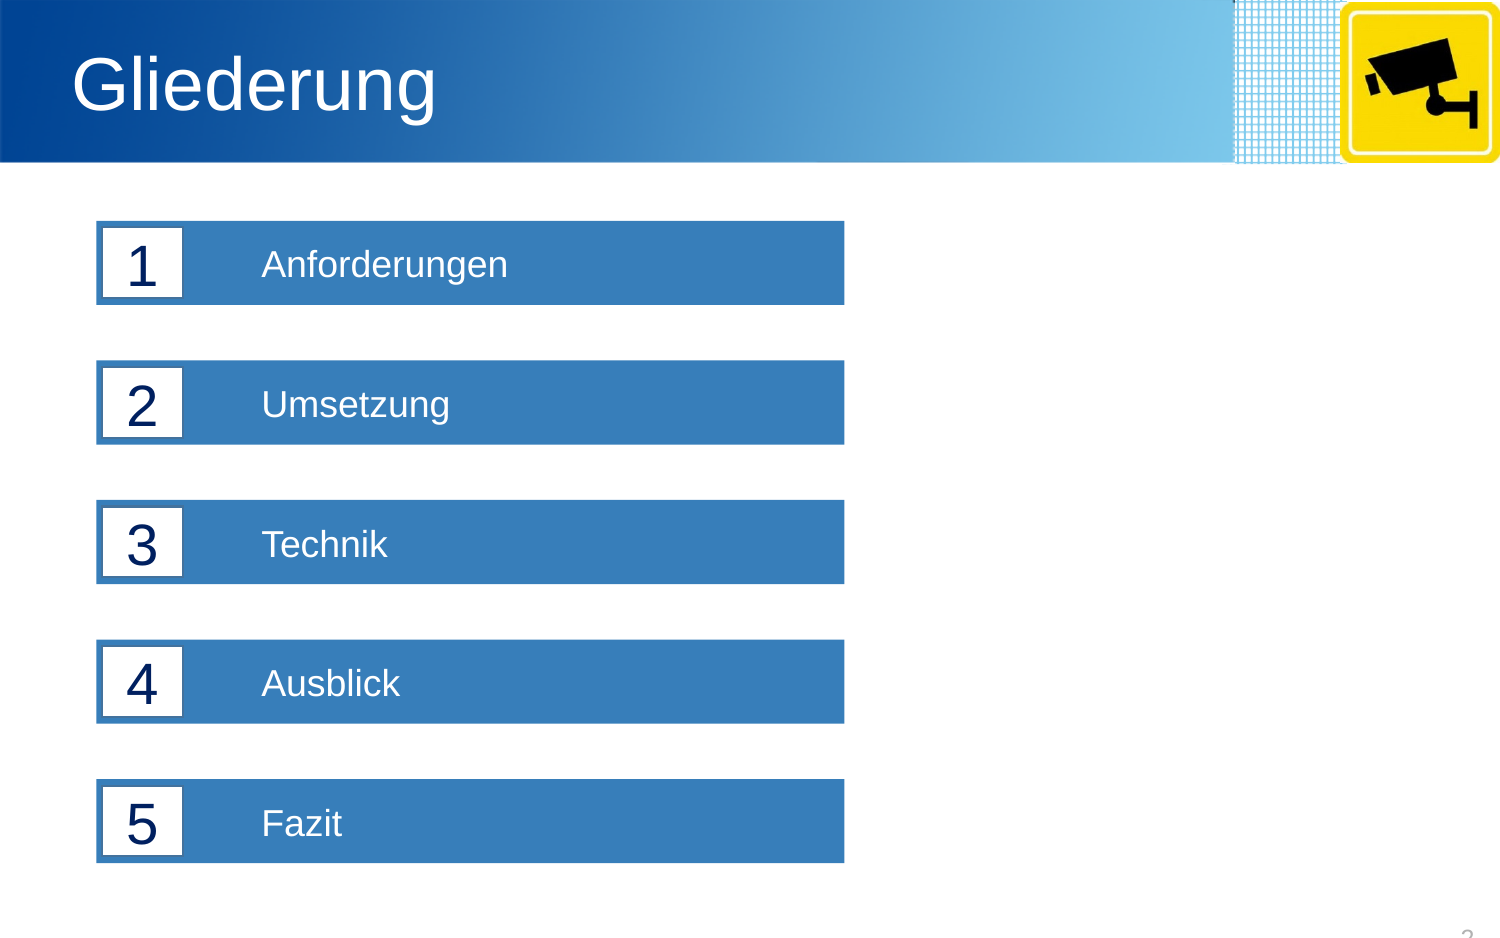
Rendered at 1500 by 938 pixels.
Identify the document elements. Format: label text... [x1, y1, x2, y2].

slide_number 2 [1380, 910, 1490, 938]
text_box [96, 779, 845, 864]
title Gliederung [56, 17, 1004, 156]
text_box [96, 220, 845, 305]
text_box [96, 360, 845, 445]
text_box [96, 499, 845, 585]
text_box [96, 639, 845, 724]
picture [0, 0, 1500, 167]
